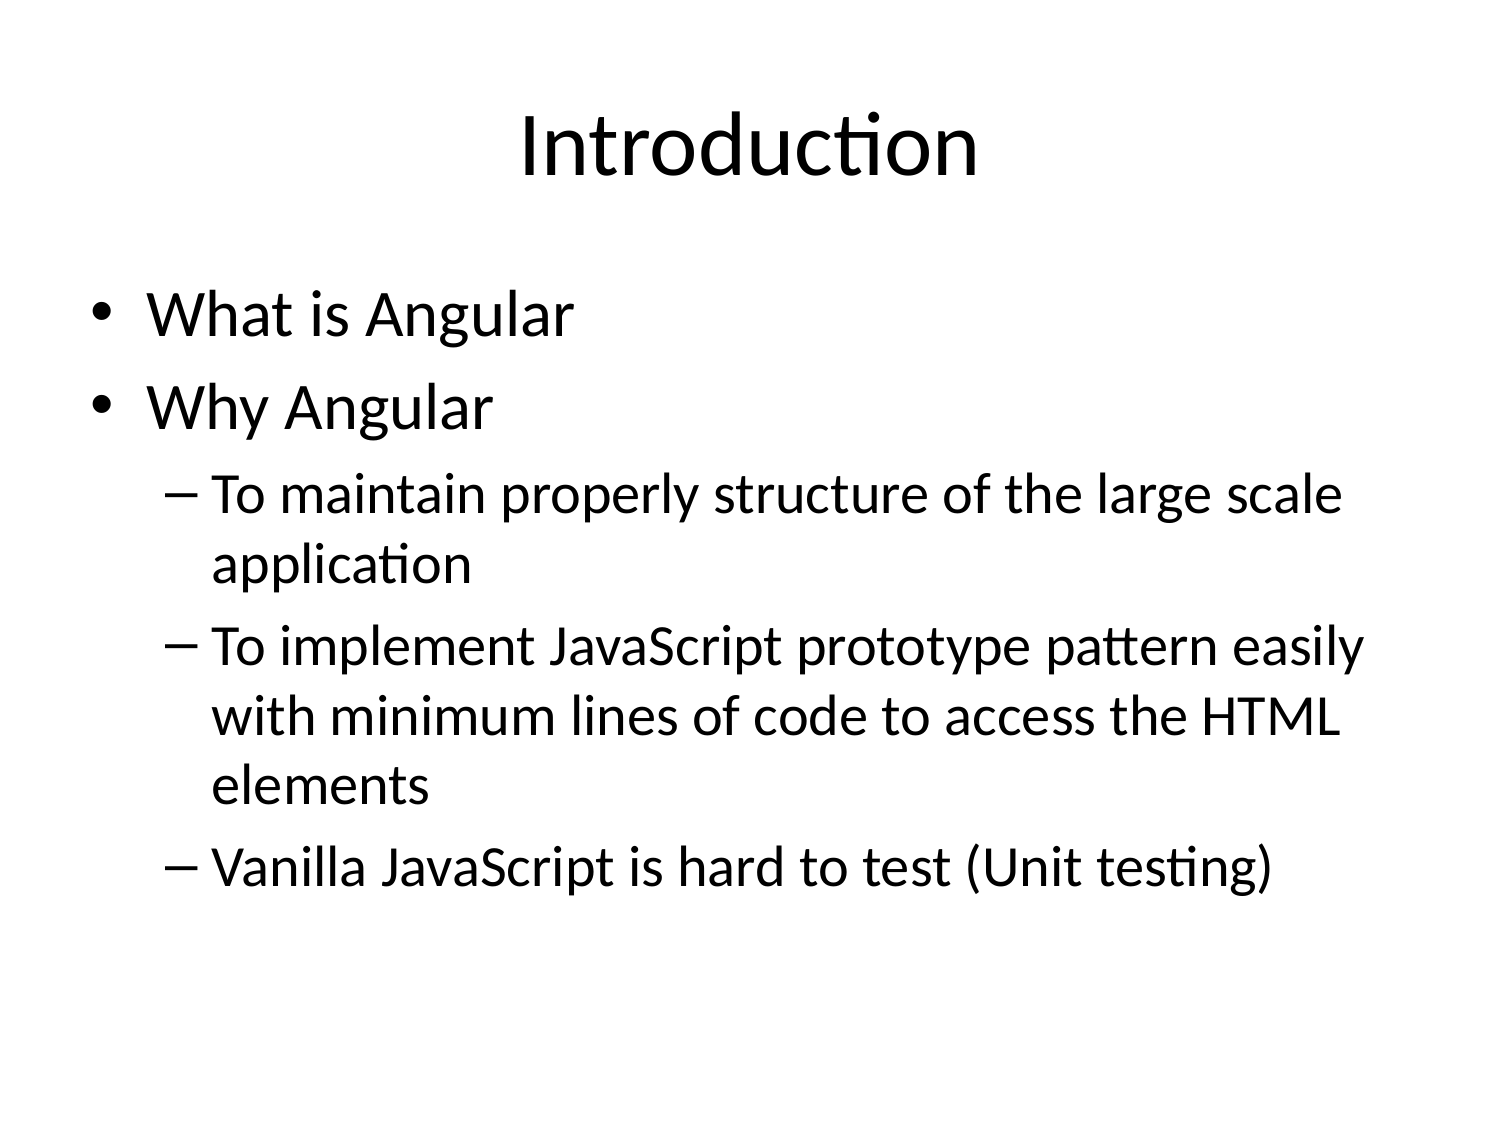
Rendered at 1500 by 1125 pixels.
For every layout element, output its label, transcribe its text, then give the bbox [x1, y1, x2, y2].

title Introduction [75, 45, 1425, 233]
list What is Angular Why Angular To maintain properly structure of the large scale application To implement JavaScript prototype pattern easily with minimum lines of code to access the HTML elements Vanilla JavaScript is hard to test (Unit testing) [75, 262, 1425, 1005]
